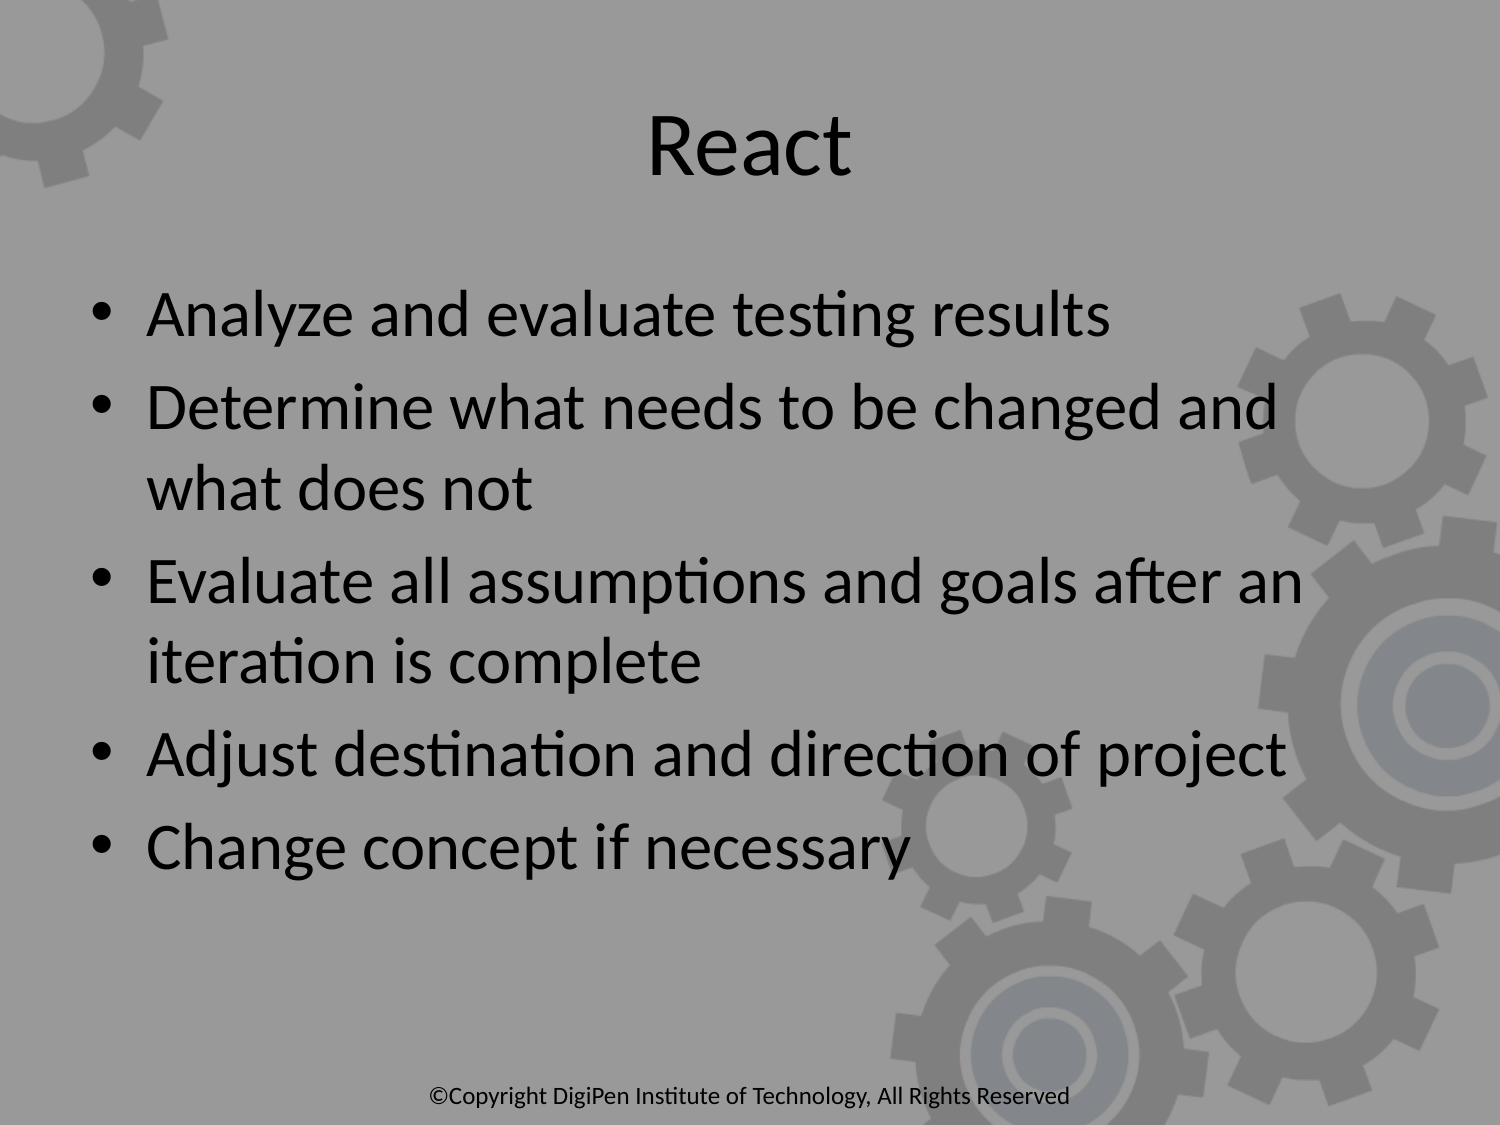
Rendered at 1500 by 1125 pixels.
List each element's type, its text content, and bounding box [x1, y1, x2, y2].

list Analyze and evaluate testing results Determine what needs to be changed and what does not Evaluate all assumptions and goals after an iteration is complete Adjust destination and direction of project Change concept if necessary [75, 262, 1425, 1005]
title React [75, 45, 1425, 233]
text_box ©Copyright DigiPen Institute of Technology, All Rights Reserved [378, 1065, 1122, 1125]
picture [0, 0, 1500, 1125]
